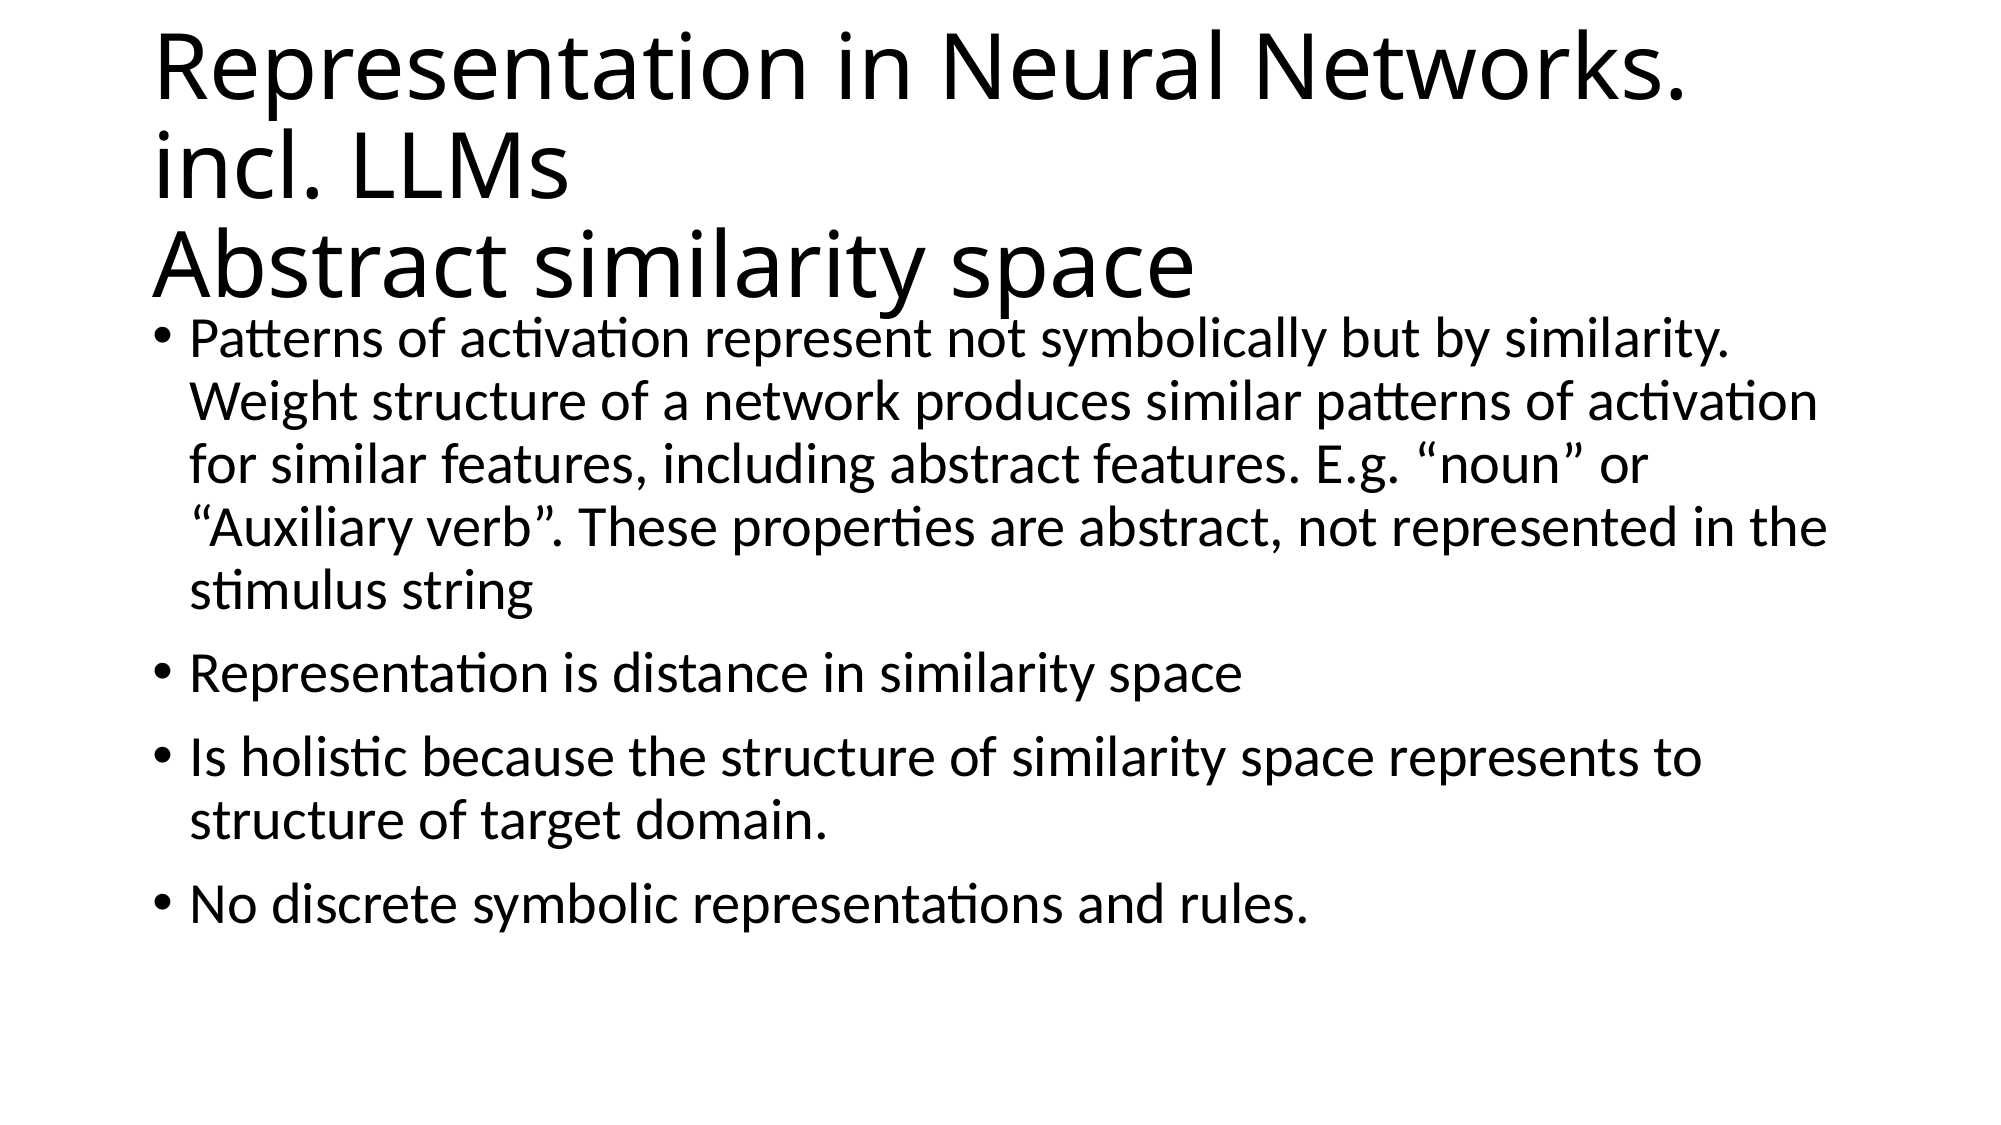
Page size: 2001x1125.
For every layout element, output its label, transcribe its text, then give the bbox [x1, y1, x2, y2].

list Patterns of activation represent not symbolically but by similarity. Weight structure of a network produces similar patterns of activation for similar features, including abstract features. E.g. “noun” or “Auxiliary verb”. These properties are abstract, not represented in the stimulus string Representation is distance in similarity space Is holistic because the structure of similarity space represents to structure of target domain. No discrete symbolic representations and rules. [137, 299, 1863, 1014]
title Representation in Neural Networks. incl. LLMs Abstract similarity space [137, 59, 1863, 278]
